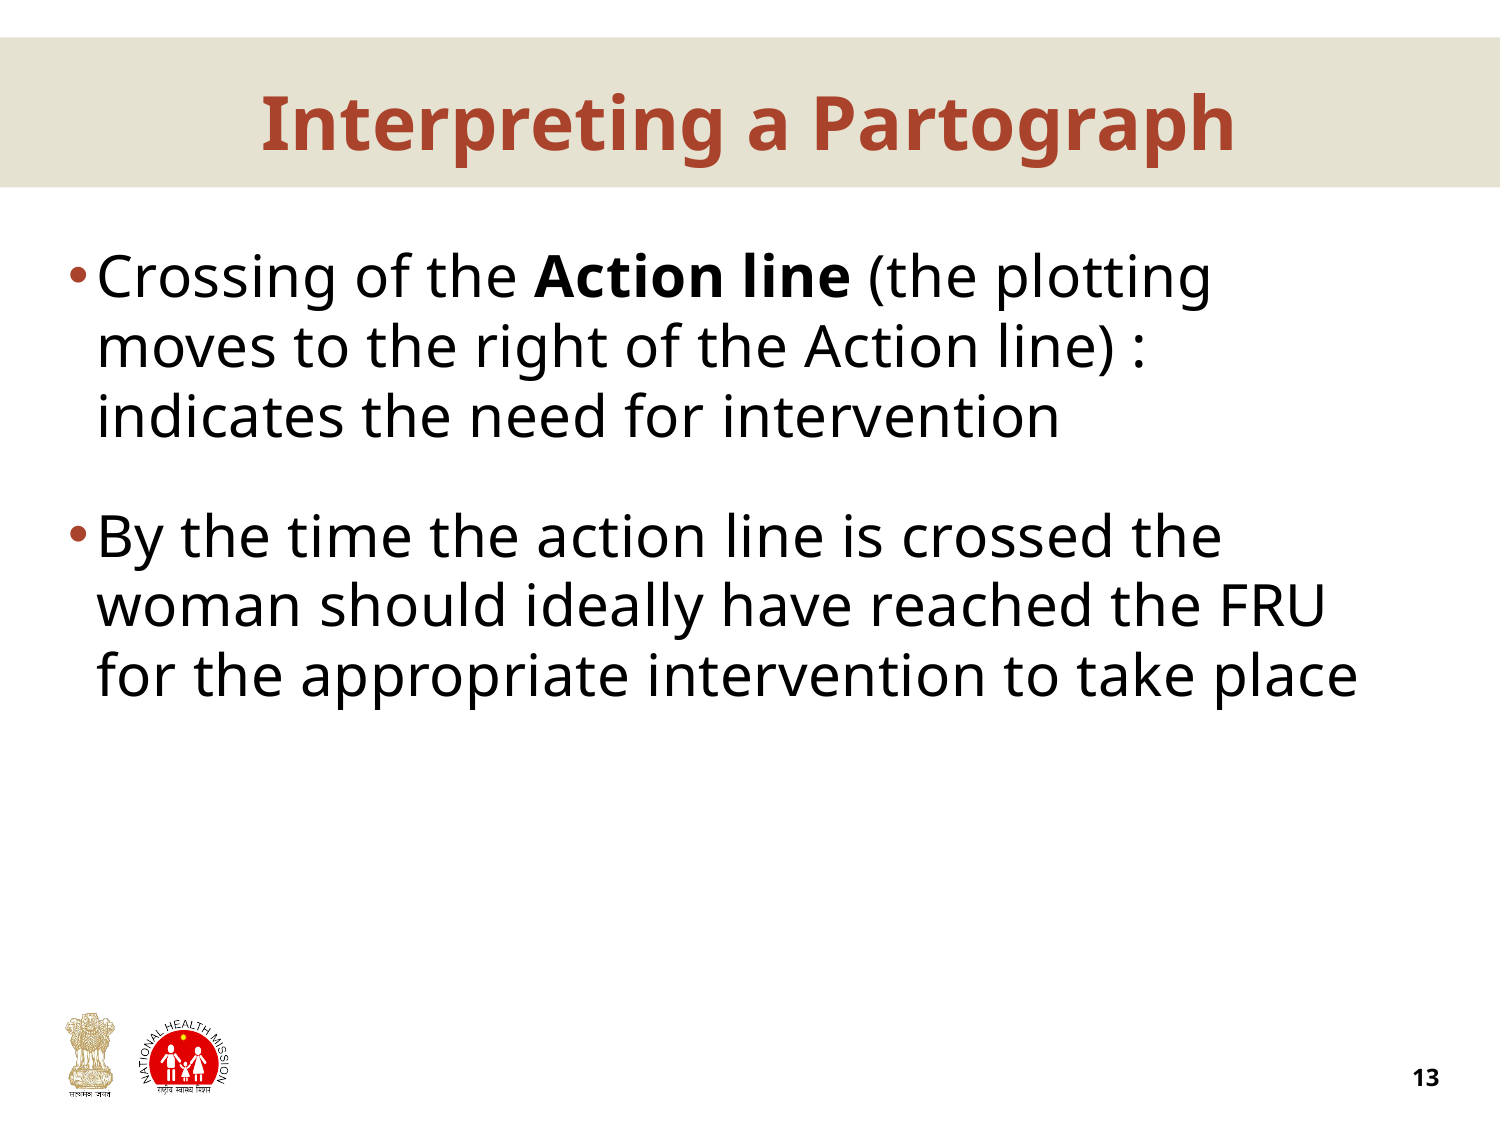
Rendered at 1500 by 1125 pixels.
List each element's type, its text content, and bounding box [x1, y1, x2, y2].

slide_number 13 [1310, 1054, 1455, 1103]
title Interpreting a Partograph [45, 37, 1455, 173]
picture [64, 1012, 115, 1097]
picture [139, 1016, 230, 1095]
list Crossing of the Action line (the plotting moves to the right of the Action line) : indicates the need for intervention By the time the action line is crossed the woman should ideally have reached the FRU for the appropriate intervention to take place [53, 231, 1424, 929]
